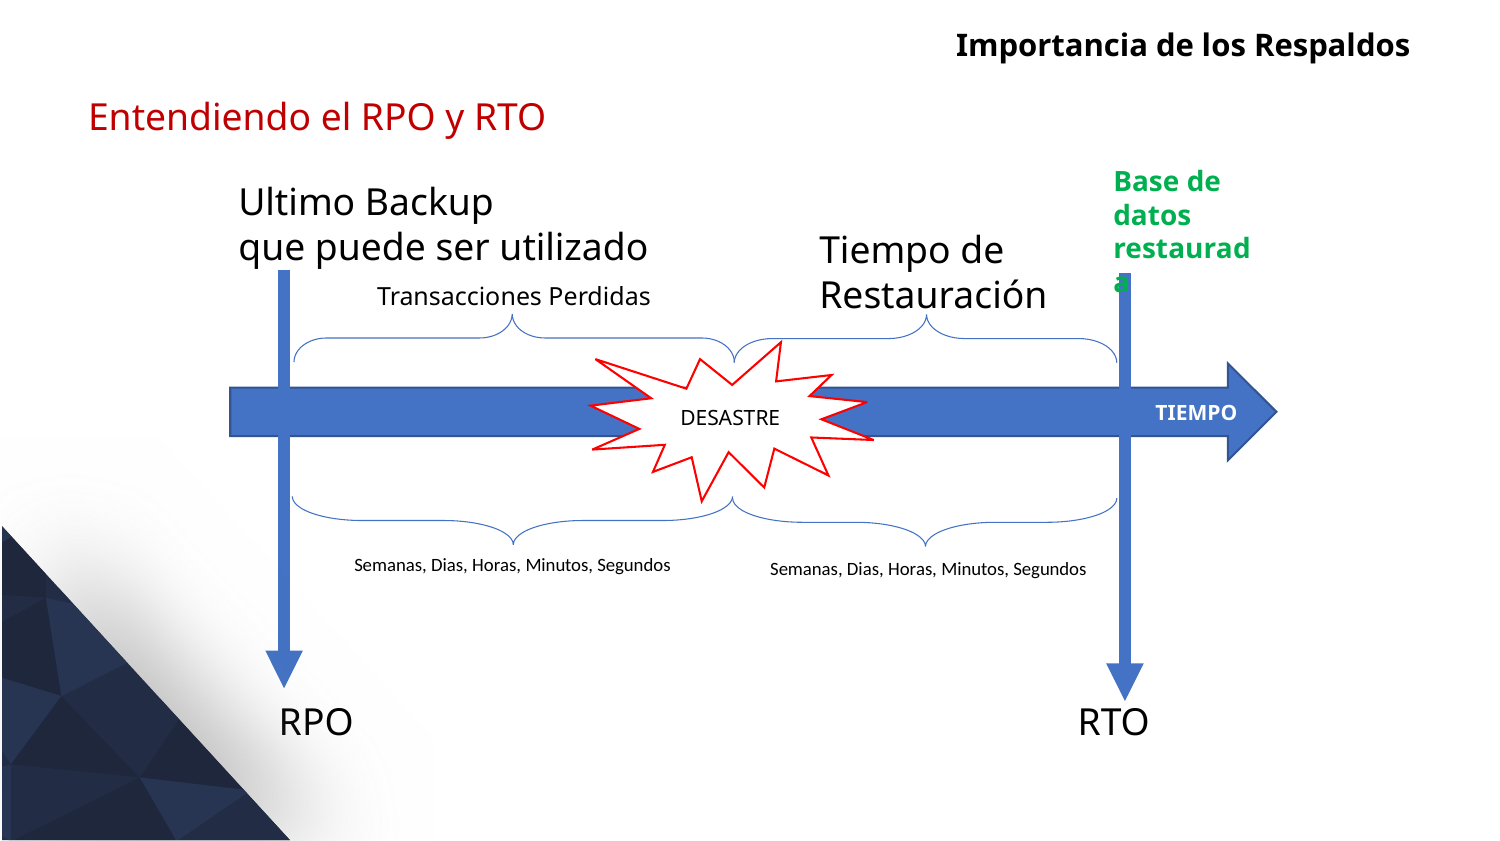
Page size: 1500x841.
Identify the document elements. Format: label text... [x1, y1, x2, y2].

text_box Entendiendo el RPO y RTO [73, 85, 1082, 146]
text_box Importancia de los Respaldos [749, 17, 1425, 70]
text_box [2, 526, 290, 841]
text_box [223, 156, 1277, 752]
